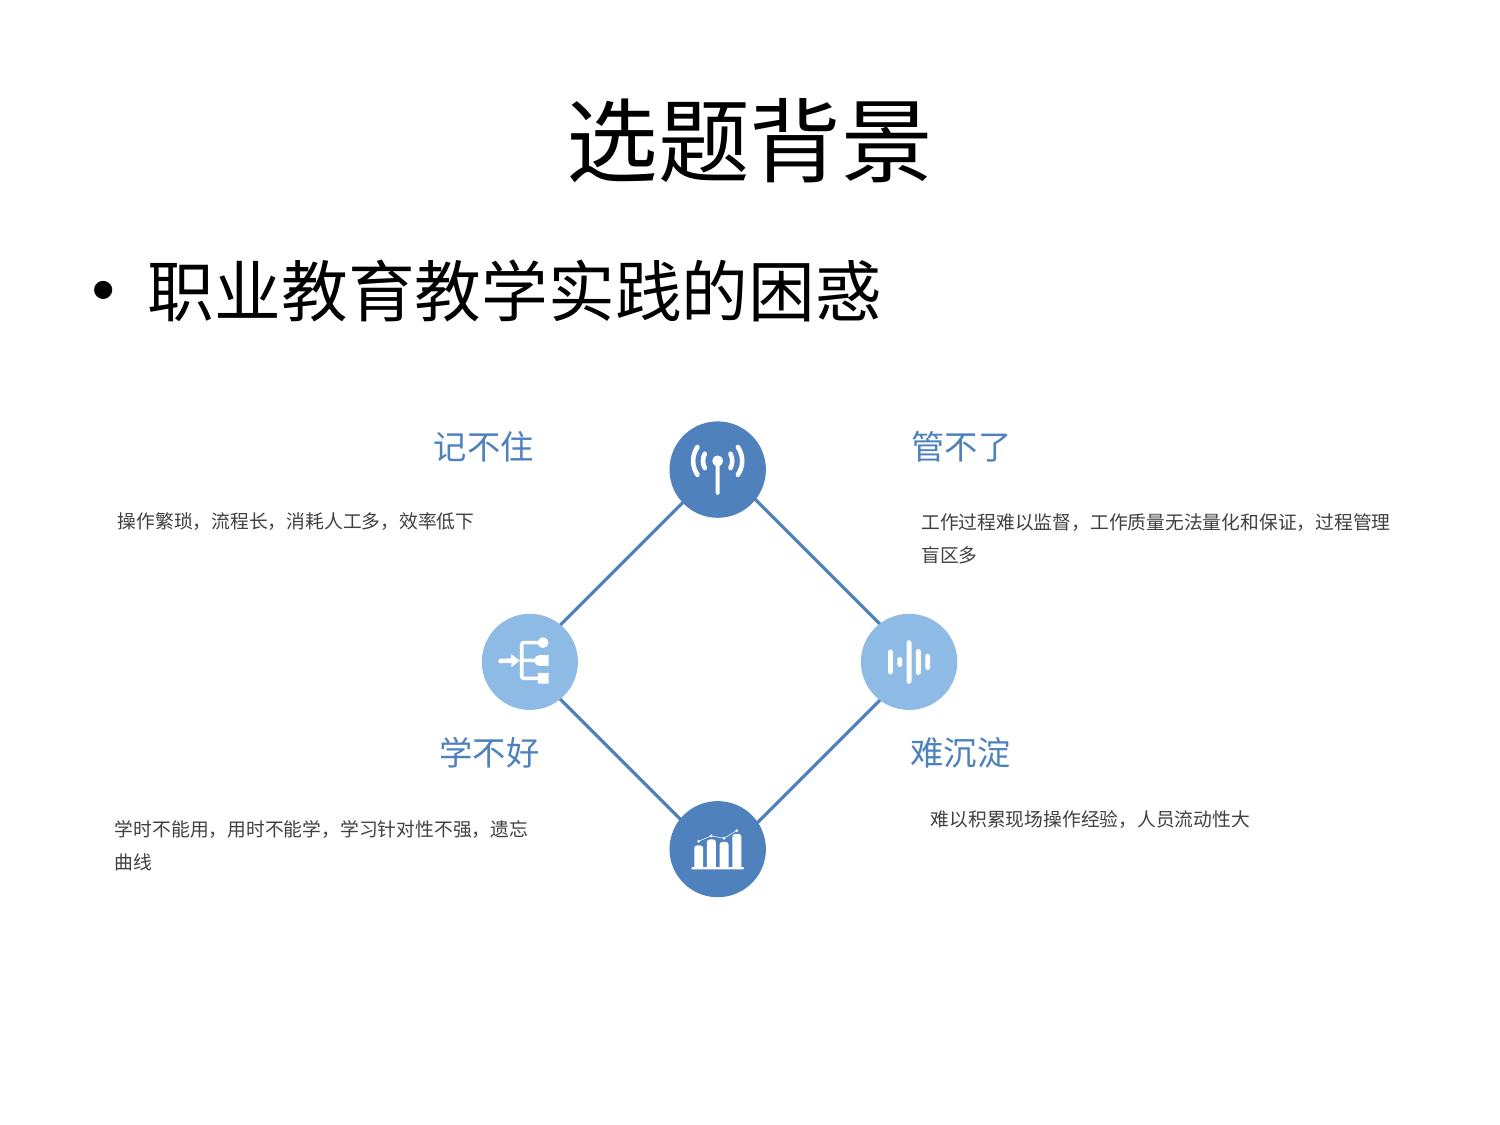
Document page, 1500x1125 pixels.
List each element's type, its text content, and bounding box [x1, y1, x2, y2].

text_box [858, 611, 960, 712]
text_box [735, 444, 745, 478]
text_box [712, 455, 723, 495]
text_box 管不了 [897, 419, 1244, 474]
text_box 工作过程难以监督，工作质量无法量化和保证，过程管理盲区多 [906, 491, 1416, 574]
text_box [498, 637, 549, 684]
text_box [691, 828, 745, 870]
text_box [560, 500, 880, 823]
text_box 学不好 [217, 724, 554, 780]
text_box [887, 640, 931, 685]
text_box 记不住 [209, 419, 549, 474]
text_box 学时不能用，用时不能学，学习针对性不强，遗忘曲线 [100, 798, 559, 881]
title 选题背景 [75, 45, 1425, 233]
text_box 难以积累现场操作经验，人员流动性大 [916, 788, 1426, 838]
text_box [728, 451, 735, 471]
text_box [667, 799, 768, 900]
text_box 难沉淀 [895, 724, 1197, 780]
text_box [700, 451, 707, 471]
text_box [667, 419, 768, 520]
text_box [479, 611, 581, 712]
list 职业教育教学实践的困惑 [76, 242, 1427, 1029]
text_box 操作繁琐，流程长，消耗人工多，效率低下 [102, 491, 563, 540]
text_box [690, 444, 700, 478]
